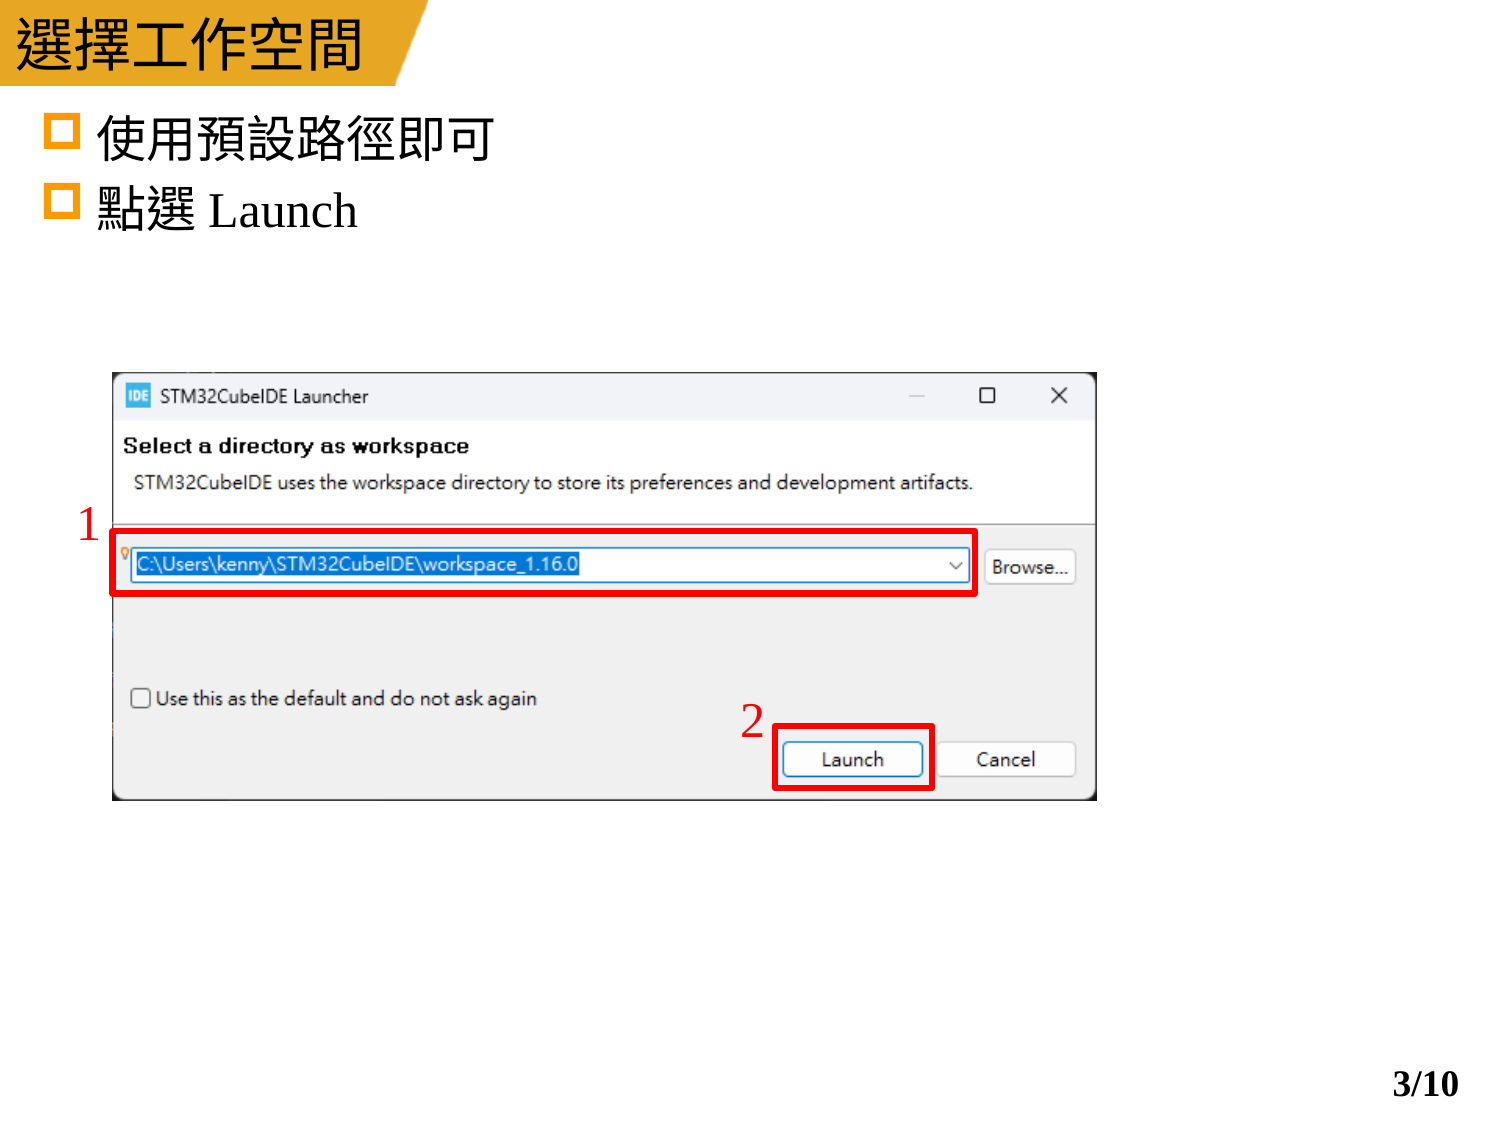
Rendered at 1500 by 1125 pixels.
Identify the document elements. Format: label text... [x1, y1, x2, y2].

text_box 1 [61, 483, 107, 559]
picture [112, 372, 1098, 802]
list 使用預設路徑即可 點選Launch [24, 99, 1463, 1074]
slide_number 2/10 [1352, 1036, 1500, 1125]
title 選擇工作空間 [0, 0, 429, 86]
